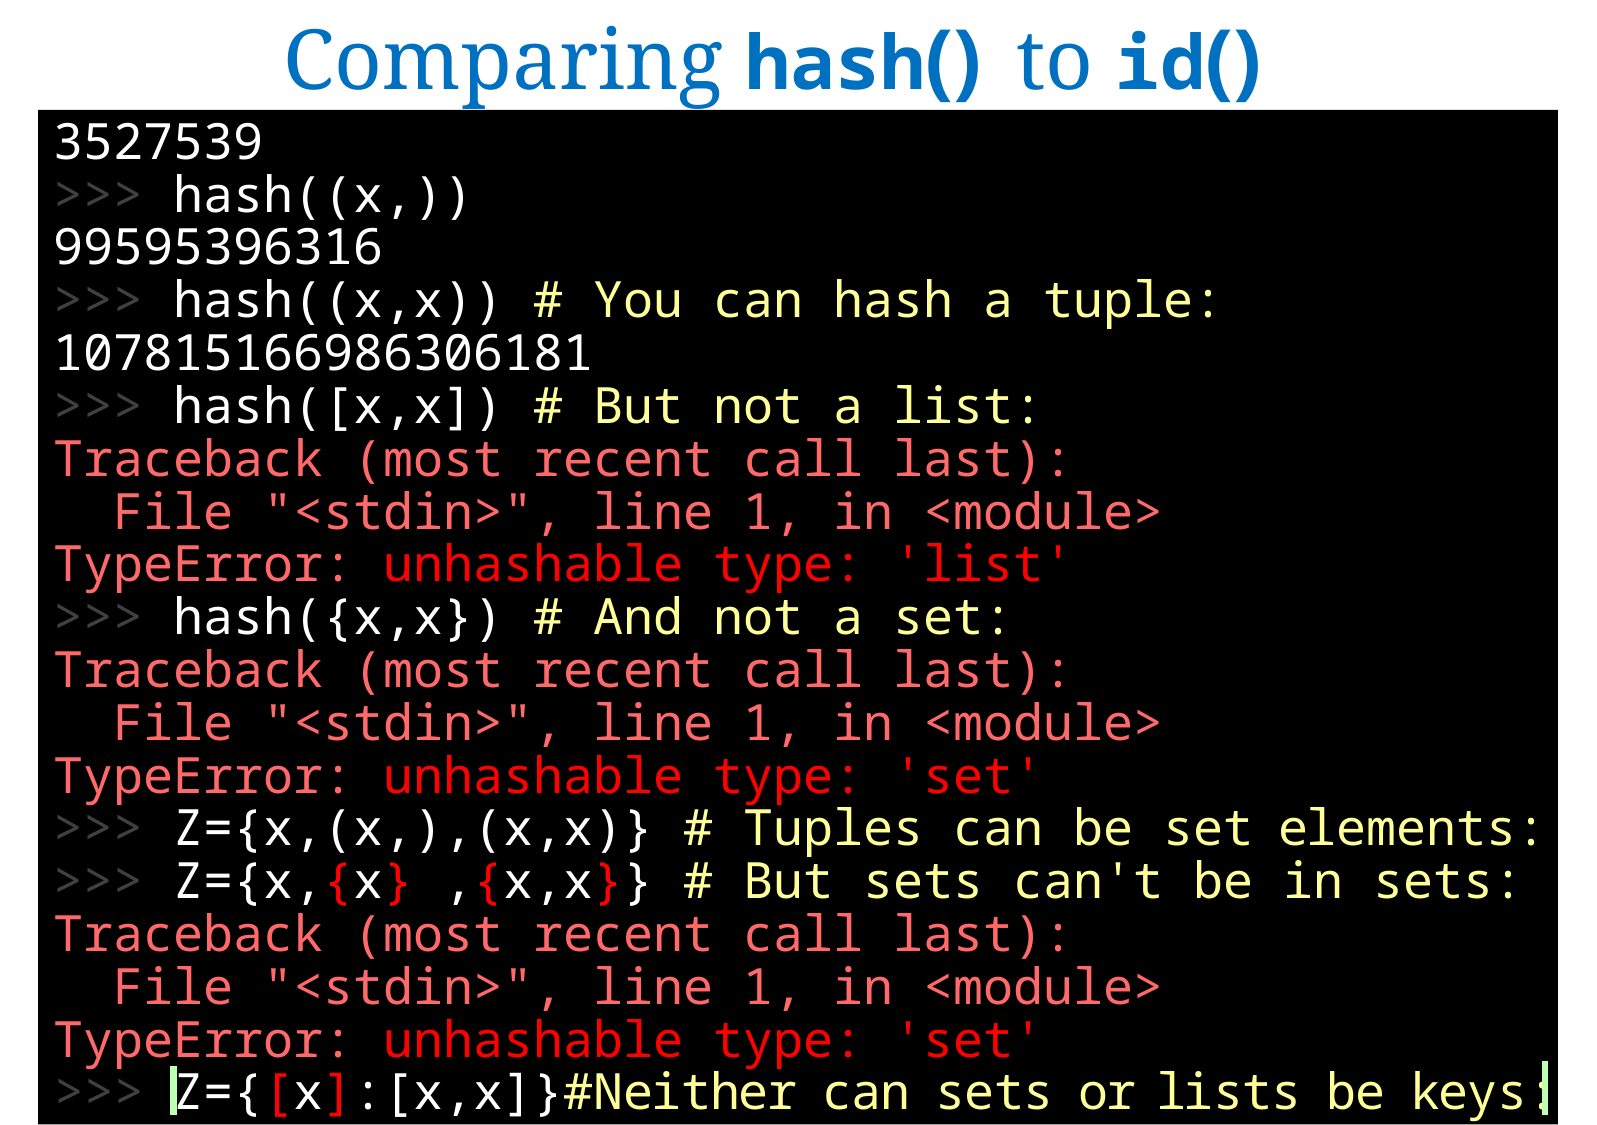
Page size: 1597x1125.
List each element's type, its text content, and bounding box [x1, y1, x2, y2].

text_box >>> [39, 1052, 160, 1125]
text_box 3527539 >>> hash((x,)) 99595396316 >>> hash((x,x)) # You can hash a tuple: 107815166986306181 >>> hash([x,x]) # But not a list: Traceback (most recent call last): File "<stdin>", line 1, in <module> TypeError: unhashable type: 'list' >>> hash({x,x}) # And not a set: Traceback (most recent call last): File "<stdin>", line 1, in <module> TypeError: unhashable type: 'set' >>> Z={x,(x,),(x,x)} # Tuples can be set elements: >>> Z={x,{x} ,{x,x}} # But sets can't be in sets: Traceback (most recent call last): File "<stdin>", line 1, in <module> TypeError: unhashable type: 'set' >>> Z={[x]:[x,x]}#Neither can sets or lists be keys: [38, 151, 1558, 1125]
text_box Comparing hash() to id() [0, 0, 1596, 151]
